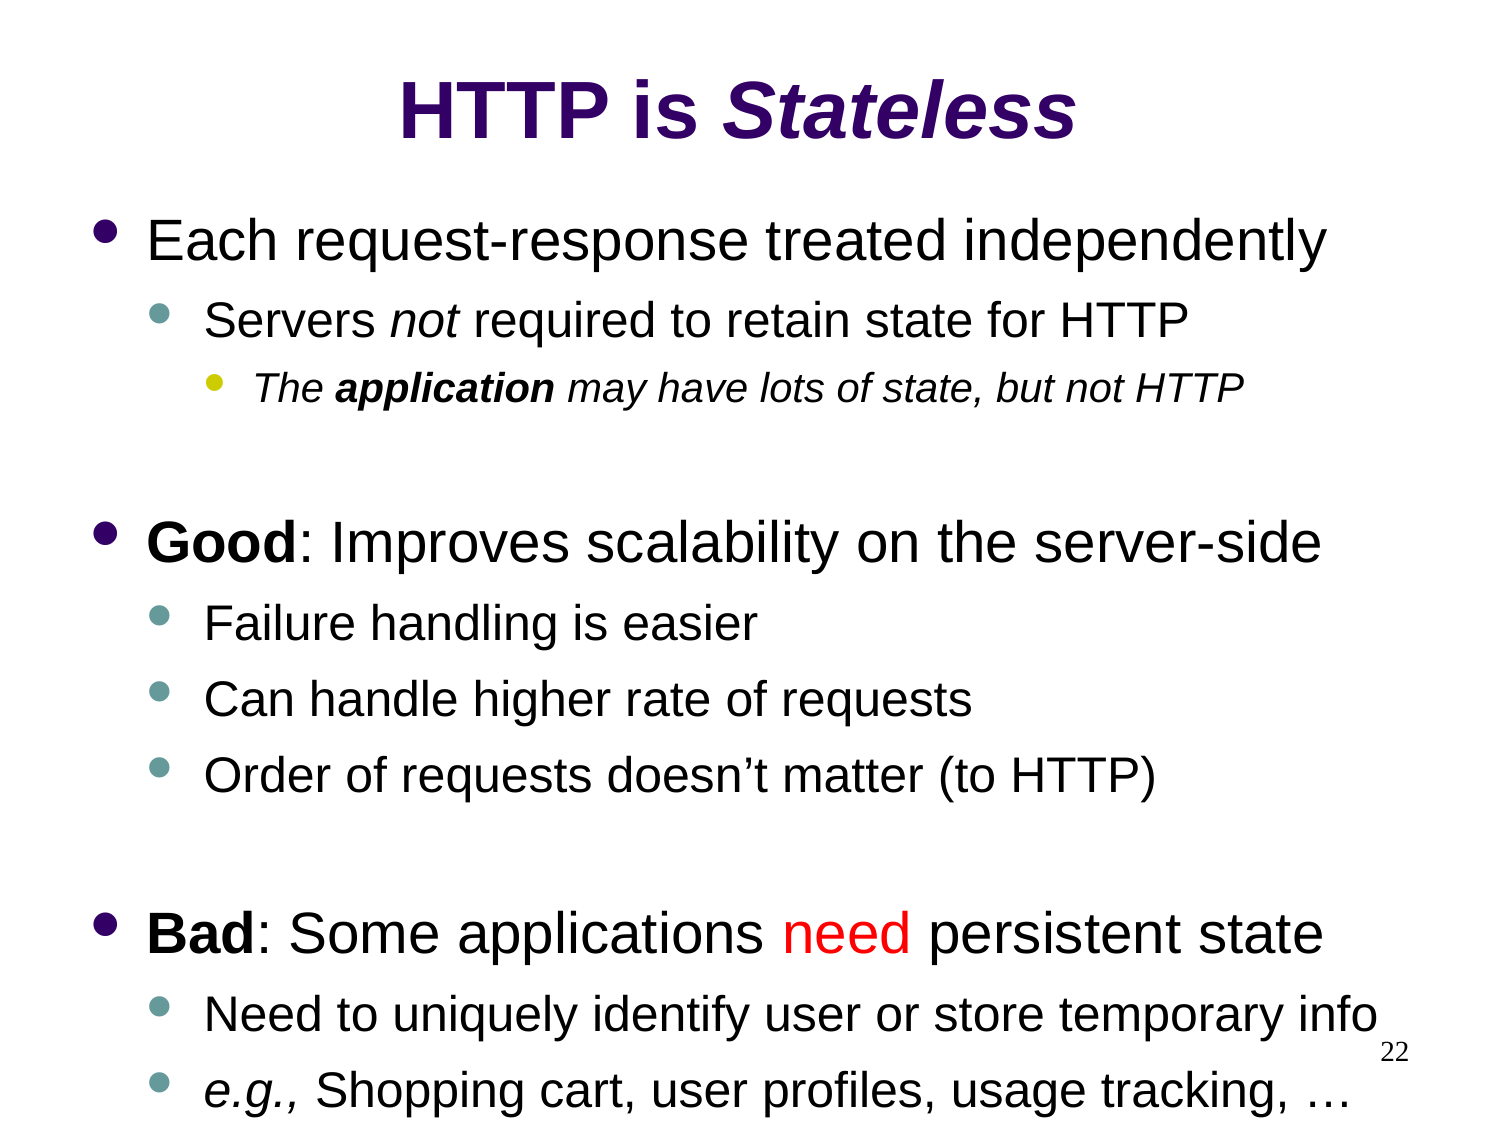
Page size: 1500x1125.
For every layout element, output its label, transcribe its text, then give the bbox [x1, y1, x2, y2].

title HTTP is Stateless [0, 20, 1500, 163]
slide_number 22 [1074, 1024, 1426, 1101]
list Each request-response treated independently Servers not required to retain state for HTTP The application may have lots of state, but not HTTP Good: Improves scalability on the server-side Failure handling is easier Can handle higher rate of requests Order of requests doesn’t matter (to HTTP) Bad: Some applications need persistent state Need to uniquely identify user or store temporary info e.g., Shopping cart, user profiles, usage tracking, … [75, 187, 1475, 1006]
